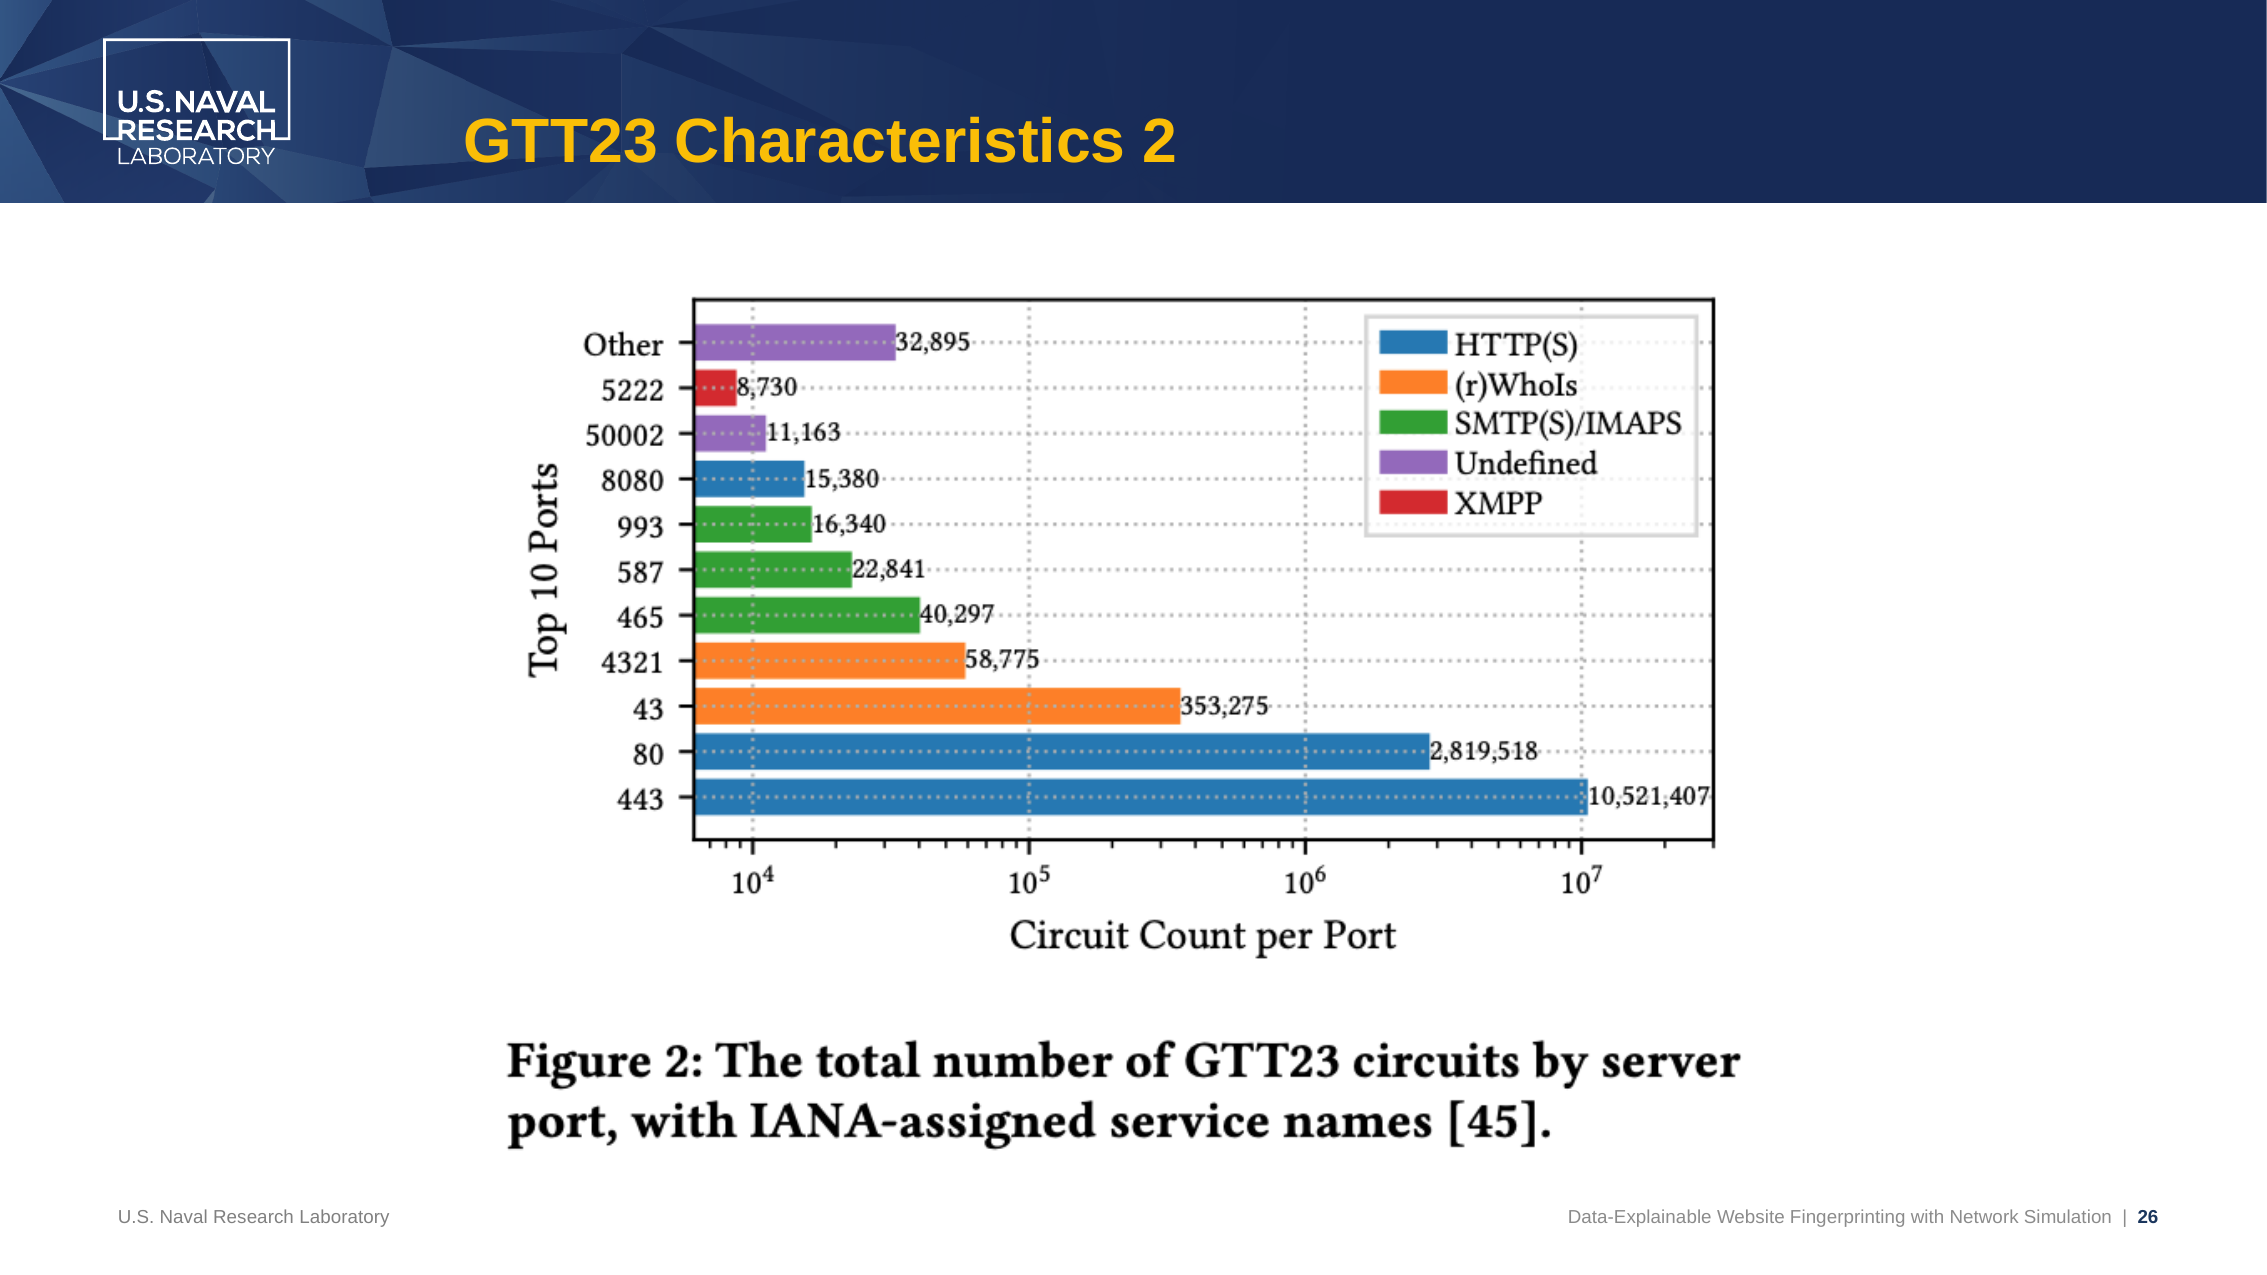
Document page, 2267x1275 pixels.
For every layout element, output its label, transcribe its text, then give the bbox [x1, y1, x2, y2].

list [479, 259, 1764, 1169]
footer U.S. Naval Research Laboratory [103, 1181, 868, 1250]
title GTT23 Characteristics 2 [463, 104, 2113, 180]
slide_number Data-Explainable Website Fingerprinting with Network Simulation | 26 [1255, 1181, 2159, 1250]
picture [0, 0, 2267, 203]
